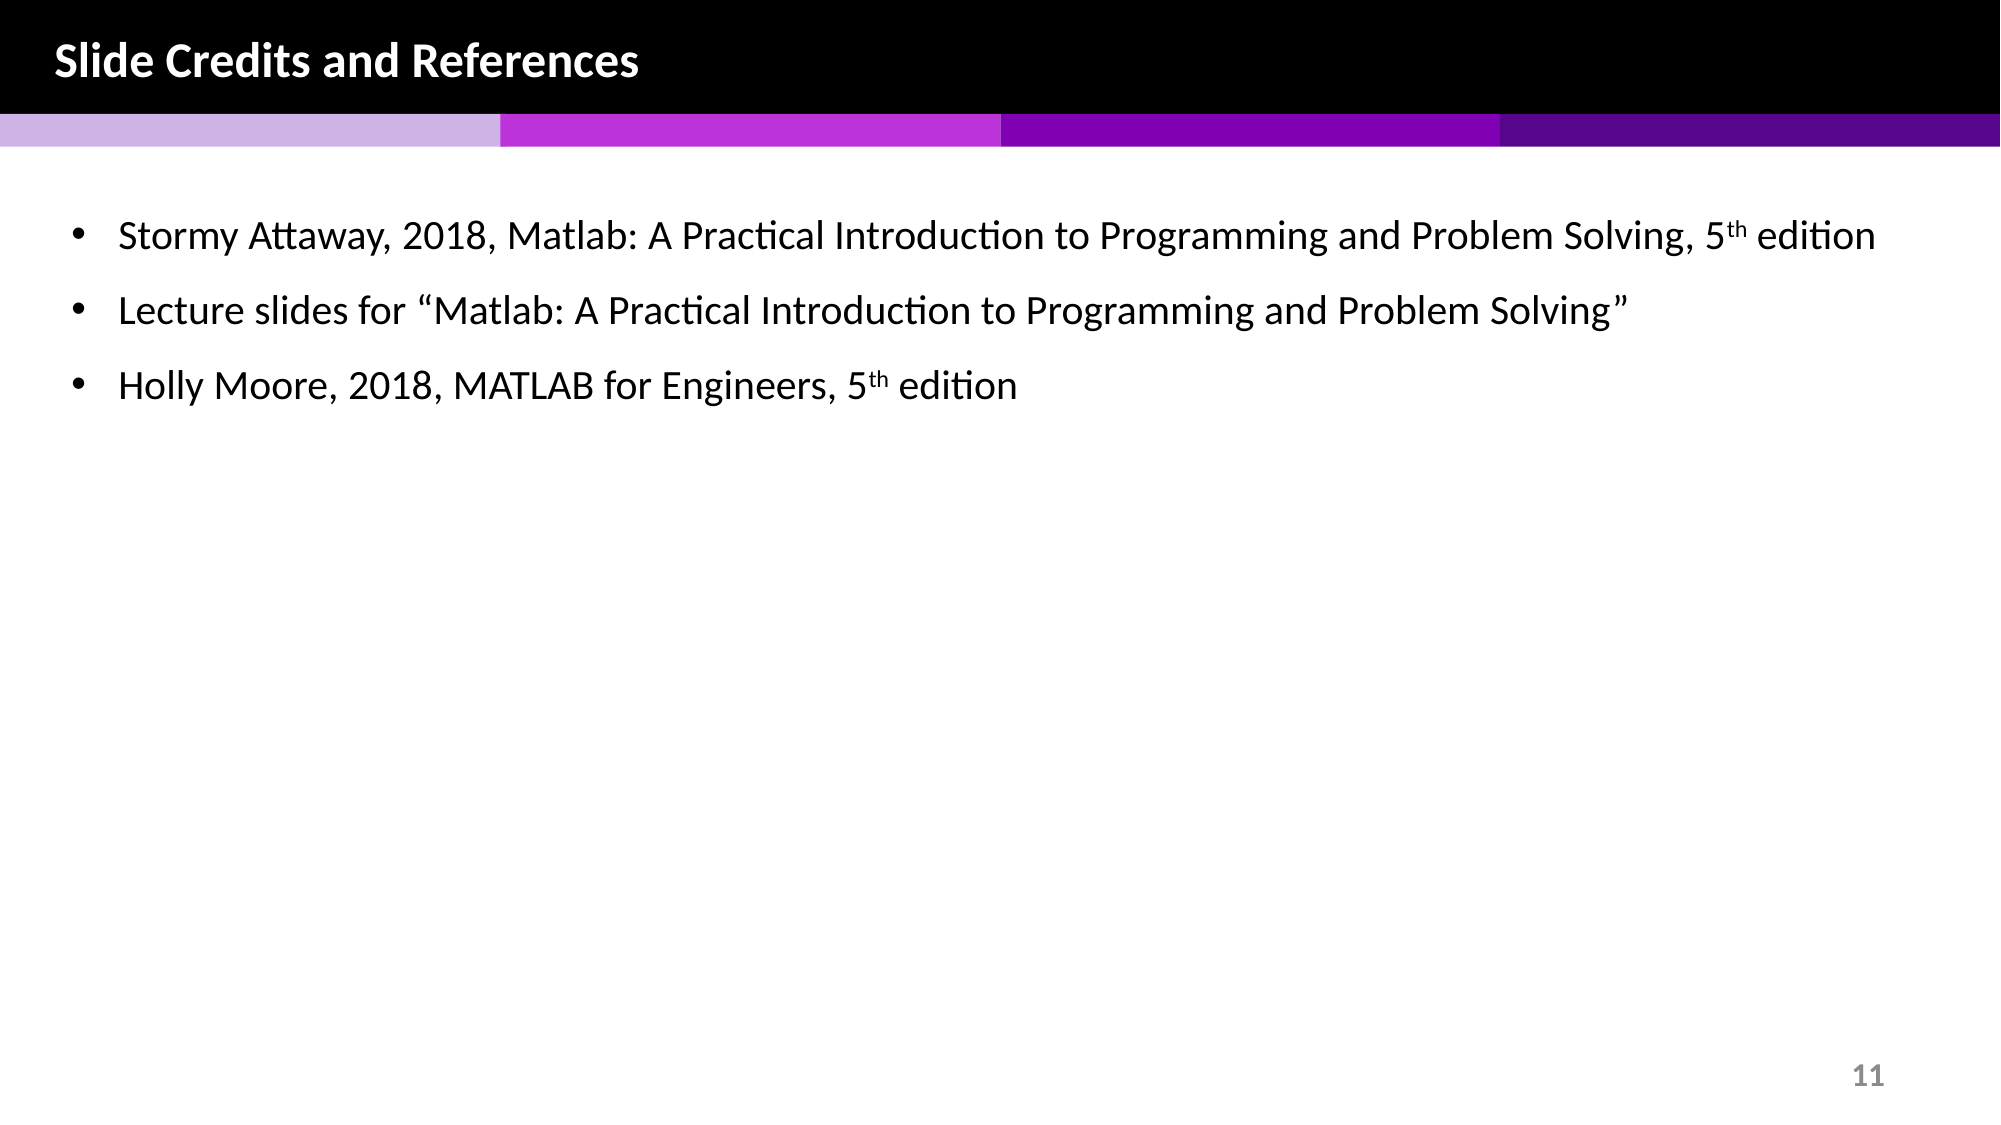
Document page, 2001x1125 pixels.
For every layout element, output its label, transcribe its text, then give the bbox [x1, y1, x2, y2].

list Slide Credits and References [39, 1, 1964, 114]
text_box Stormy Attaway, 2018, Matlab: A Practical Introduction to Programming and Problem Solving, 5th edition Lecture slides for “Matlab: A Practical Introduction to Programming and Problem Solving” Holly Moore, 2018, MATLAB for Engineers, 5th edition [56, 175, 1944, 416]
